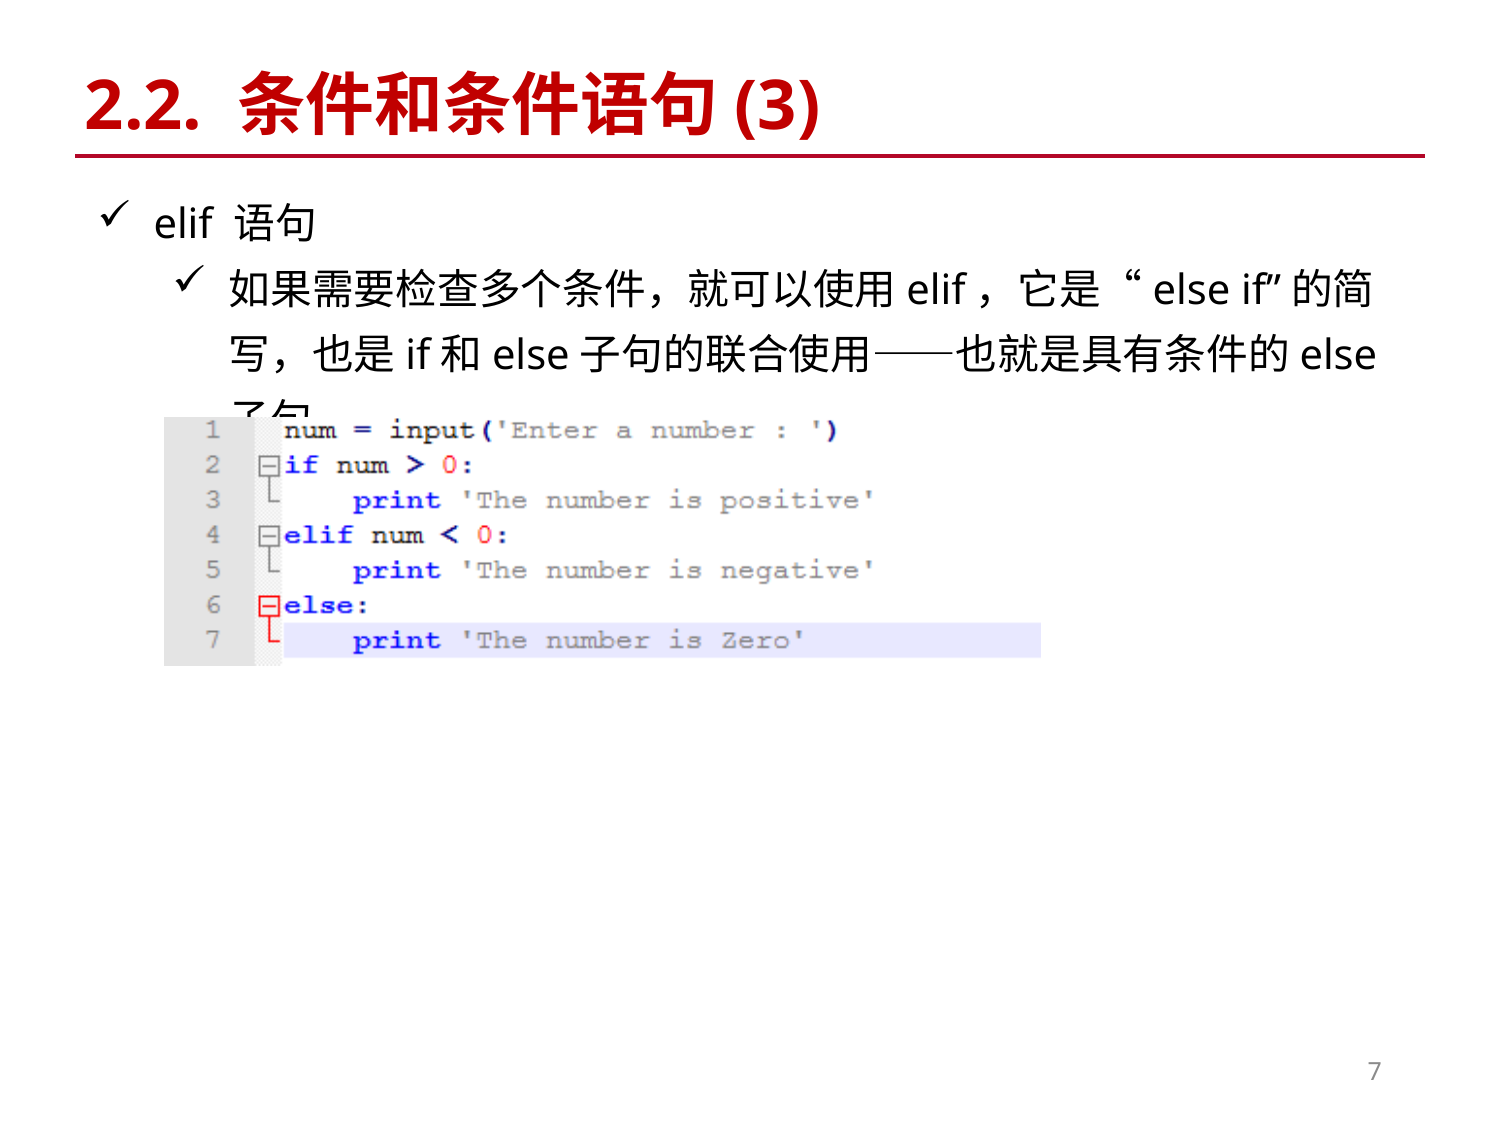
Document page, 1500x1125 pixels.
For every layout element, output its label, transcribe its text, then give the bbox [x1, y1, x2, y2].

picture [164, 417, 1041, 666]
text_box 2.2. 条件和条件语句(3) [70, 53, 1426, 151]
slide_number 7 [1059, 1042, 1397, 1103]
text_box elif 语句 如果需要检查多个条件，就可以使用elif，它是“else if”的简写，也是if和else子句的联合使用——也就是具有条件的else子句 [82, 174, 1424, 450]
